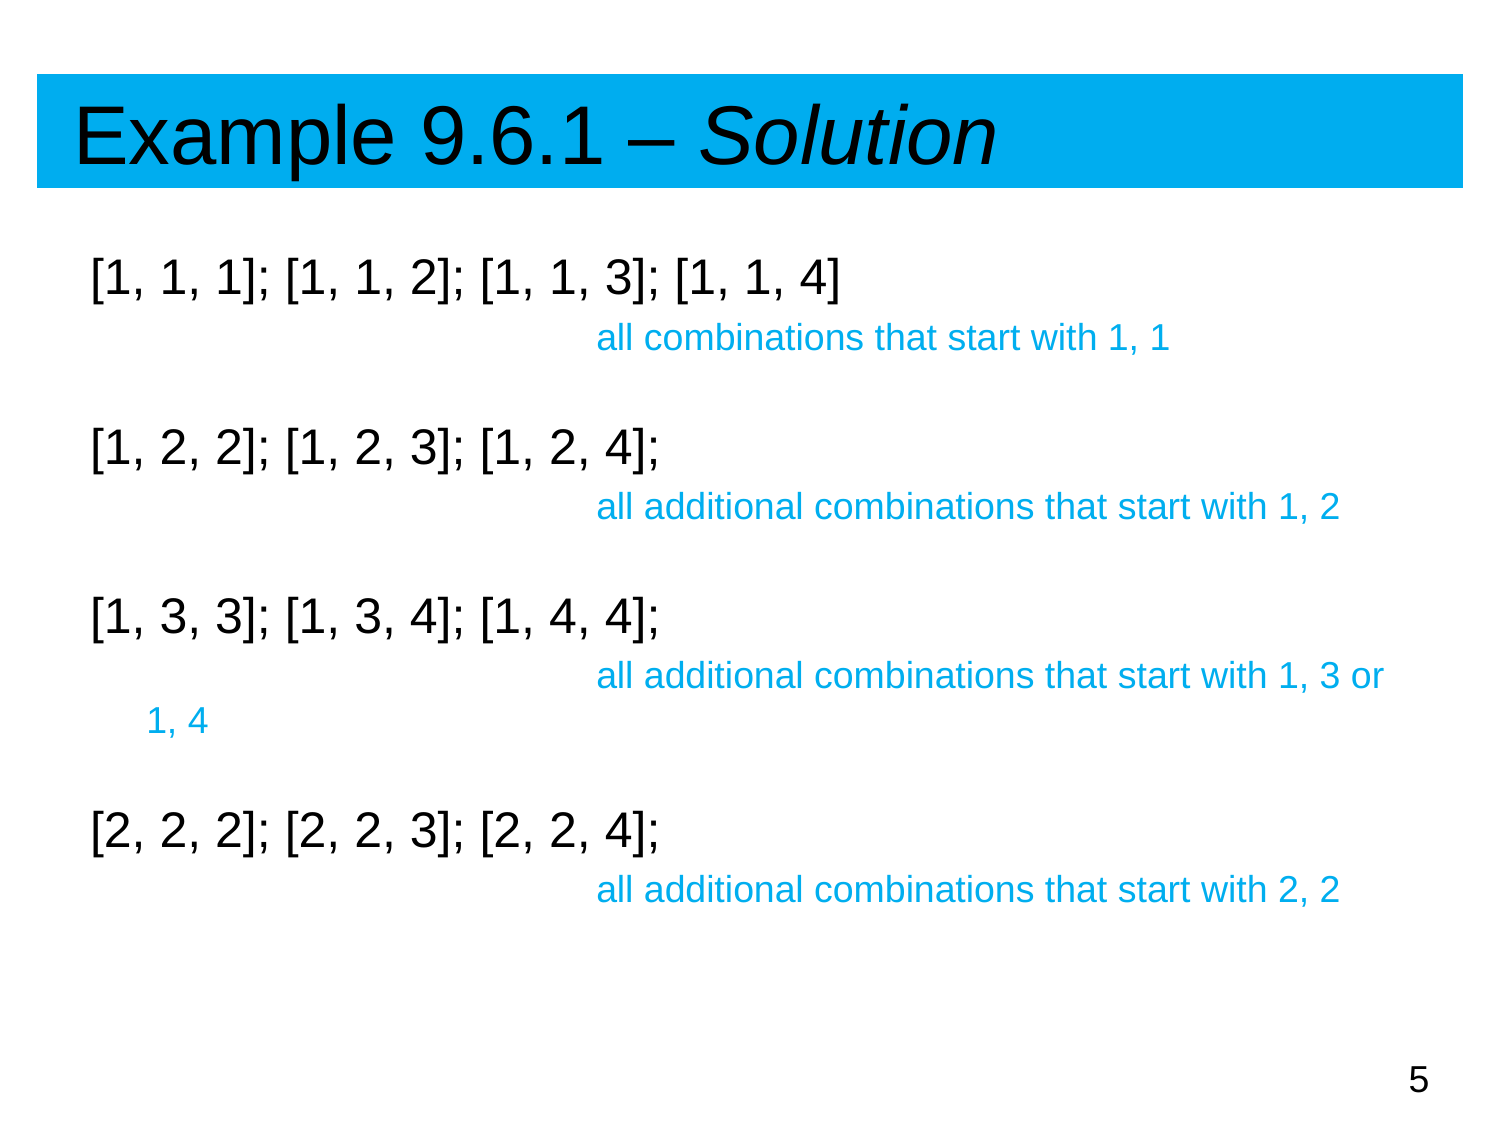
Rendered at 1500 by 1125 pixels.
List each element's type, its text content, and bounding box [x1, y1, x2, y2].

list [1, 1, 1]; [1, 1, 2]; [1, 1, 3]; [1, 1, 4] all combinations that start with 1, 1 [1, 2, 2]; [1, 2, 3]; [1, 2, 4]; all additional combinations that start with 1, 2 [1, 3, 3]; [1, 3, 4]; [1, 4, 4]; all additional combinations that start with 1, 3 or 1, 4 [2, 2, 2]; [2, 2, 3]; [2, 2, 4]; all additional combinations that start with 2, 2 [75, 237, 1425, 900]
title Example 9.6.1 – Solution [58, 37, 1408, 225]
